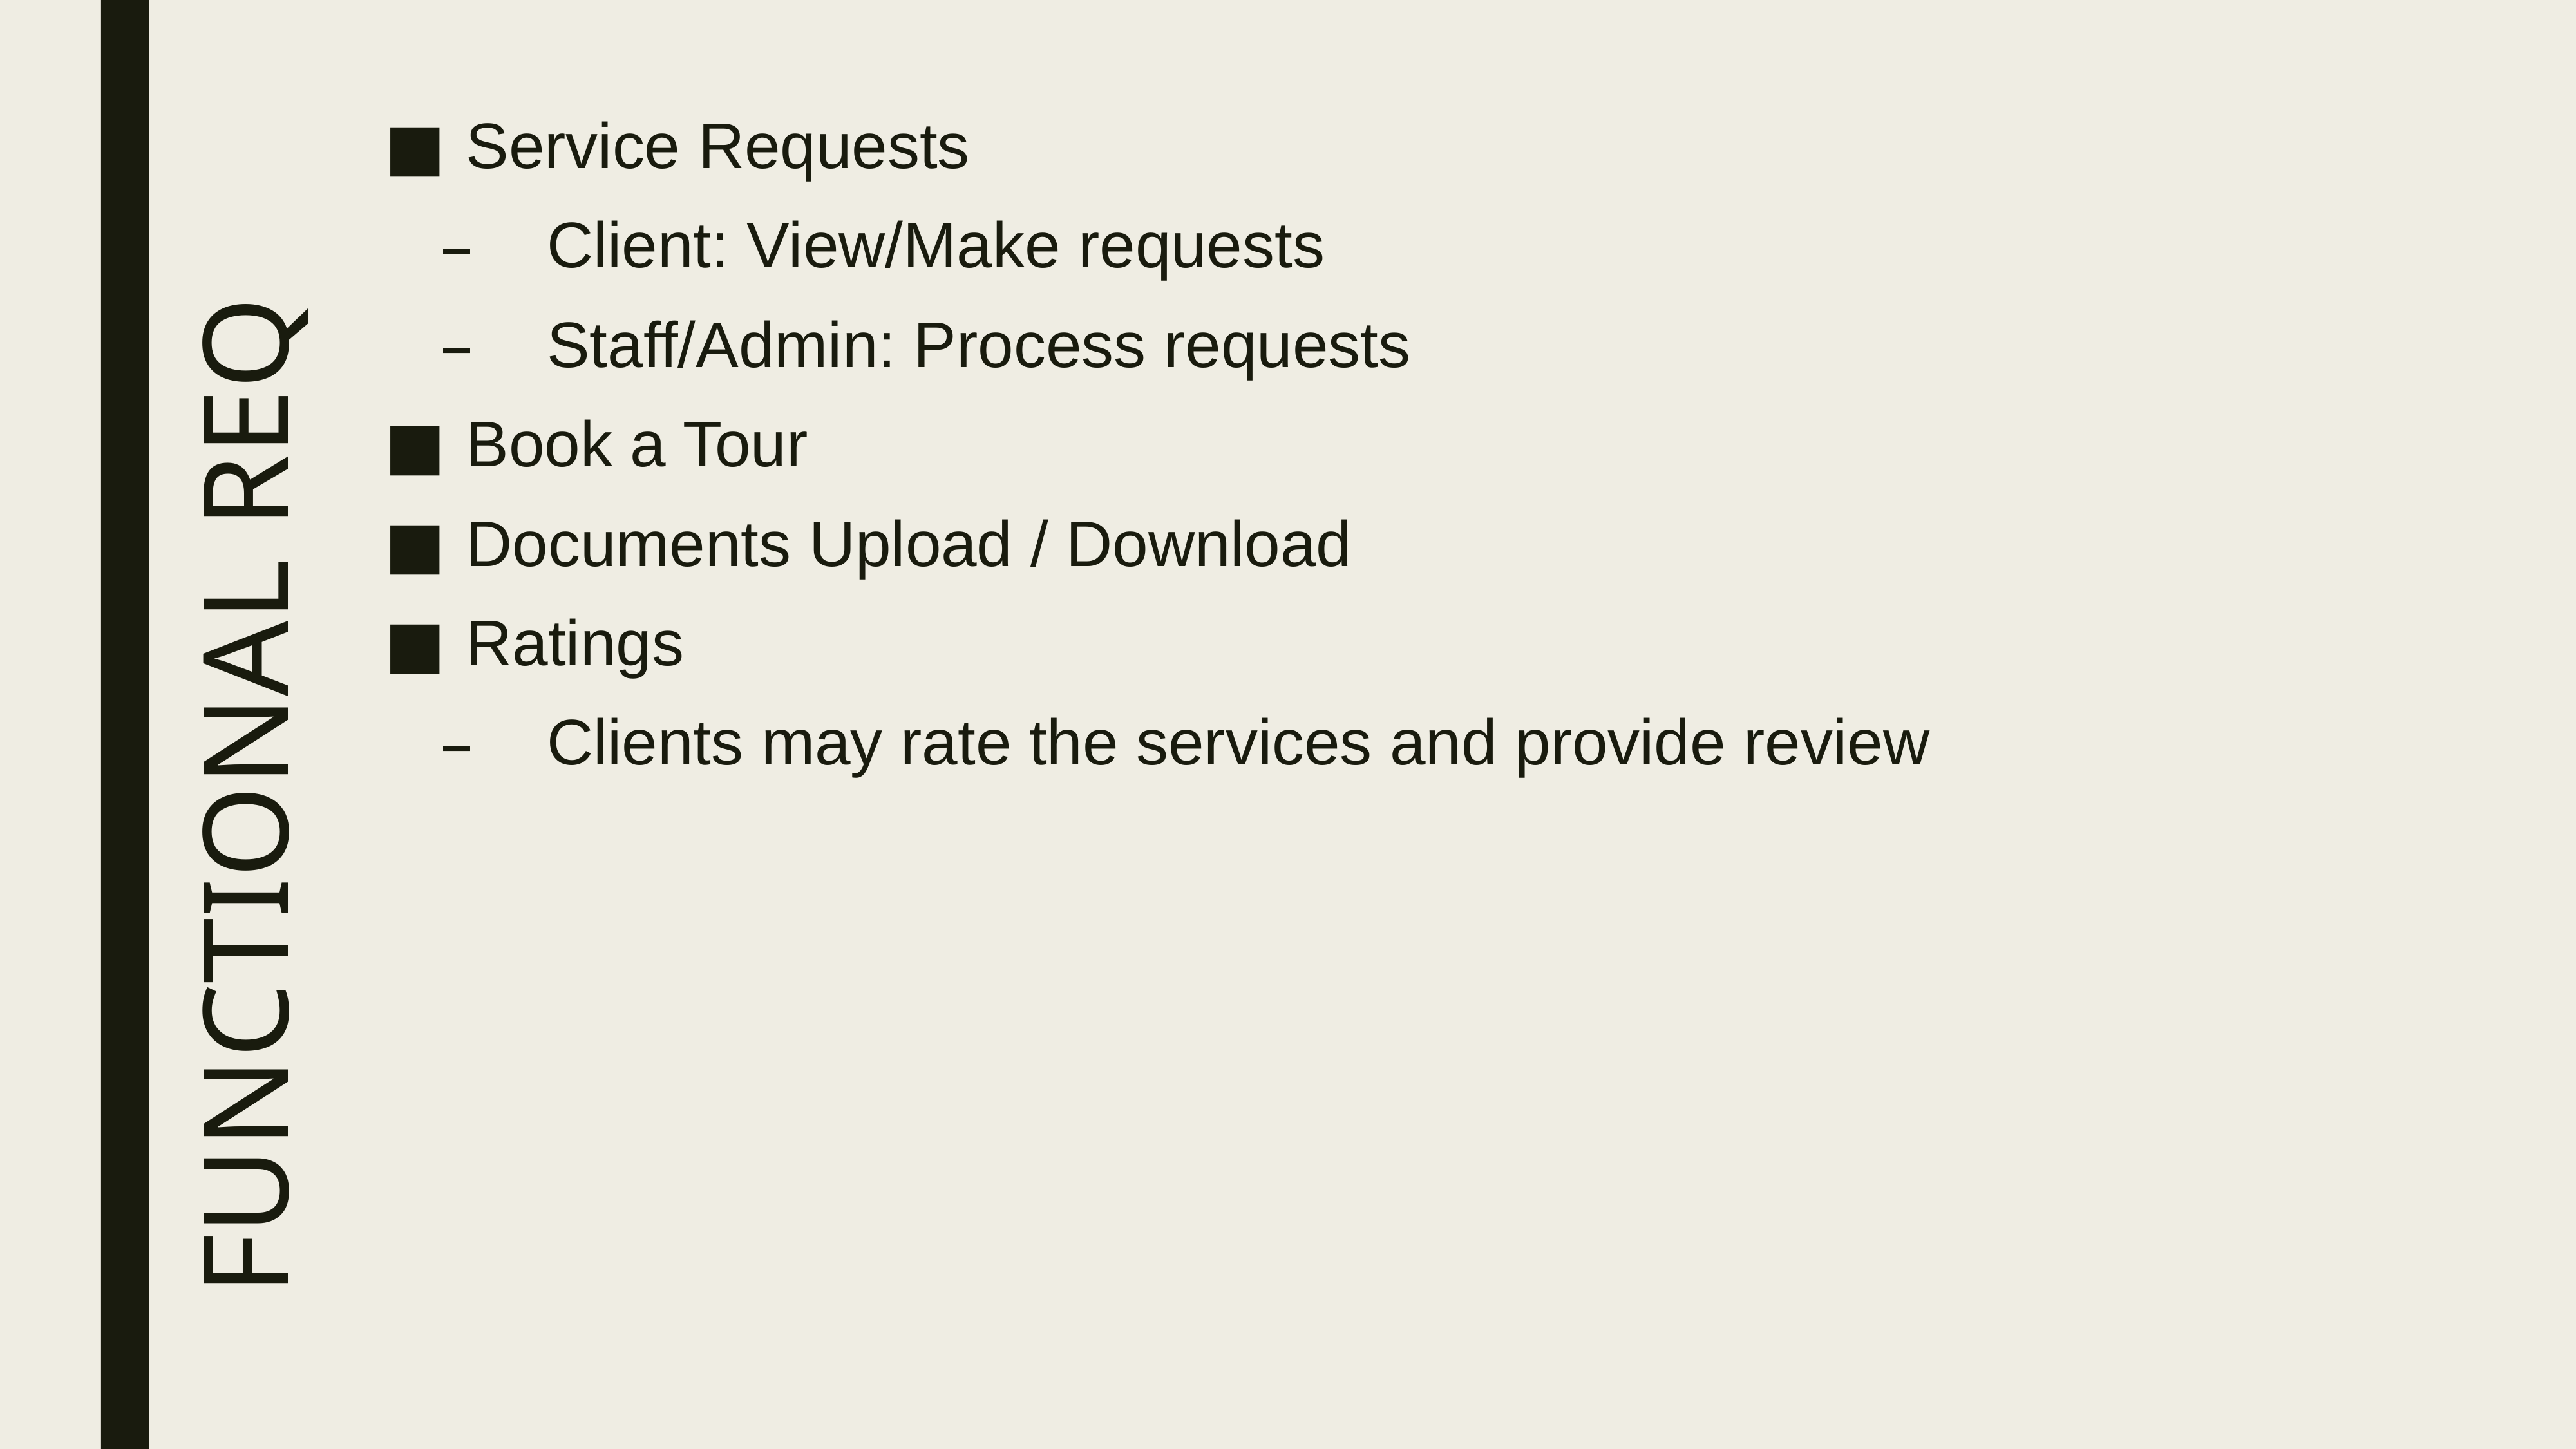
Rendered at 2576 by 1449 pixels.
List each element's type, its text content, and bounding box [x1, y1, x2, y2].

title FUNCTIONAL REQ [176, 100, 345, 1305]
list Service Requests Client: View/Make requests Staff/Admin: Process requests Book a Tour Documents Upload / Download Ratings Clients may rate the services and provide review [374, 100, 2476, 1302]
